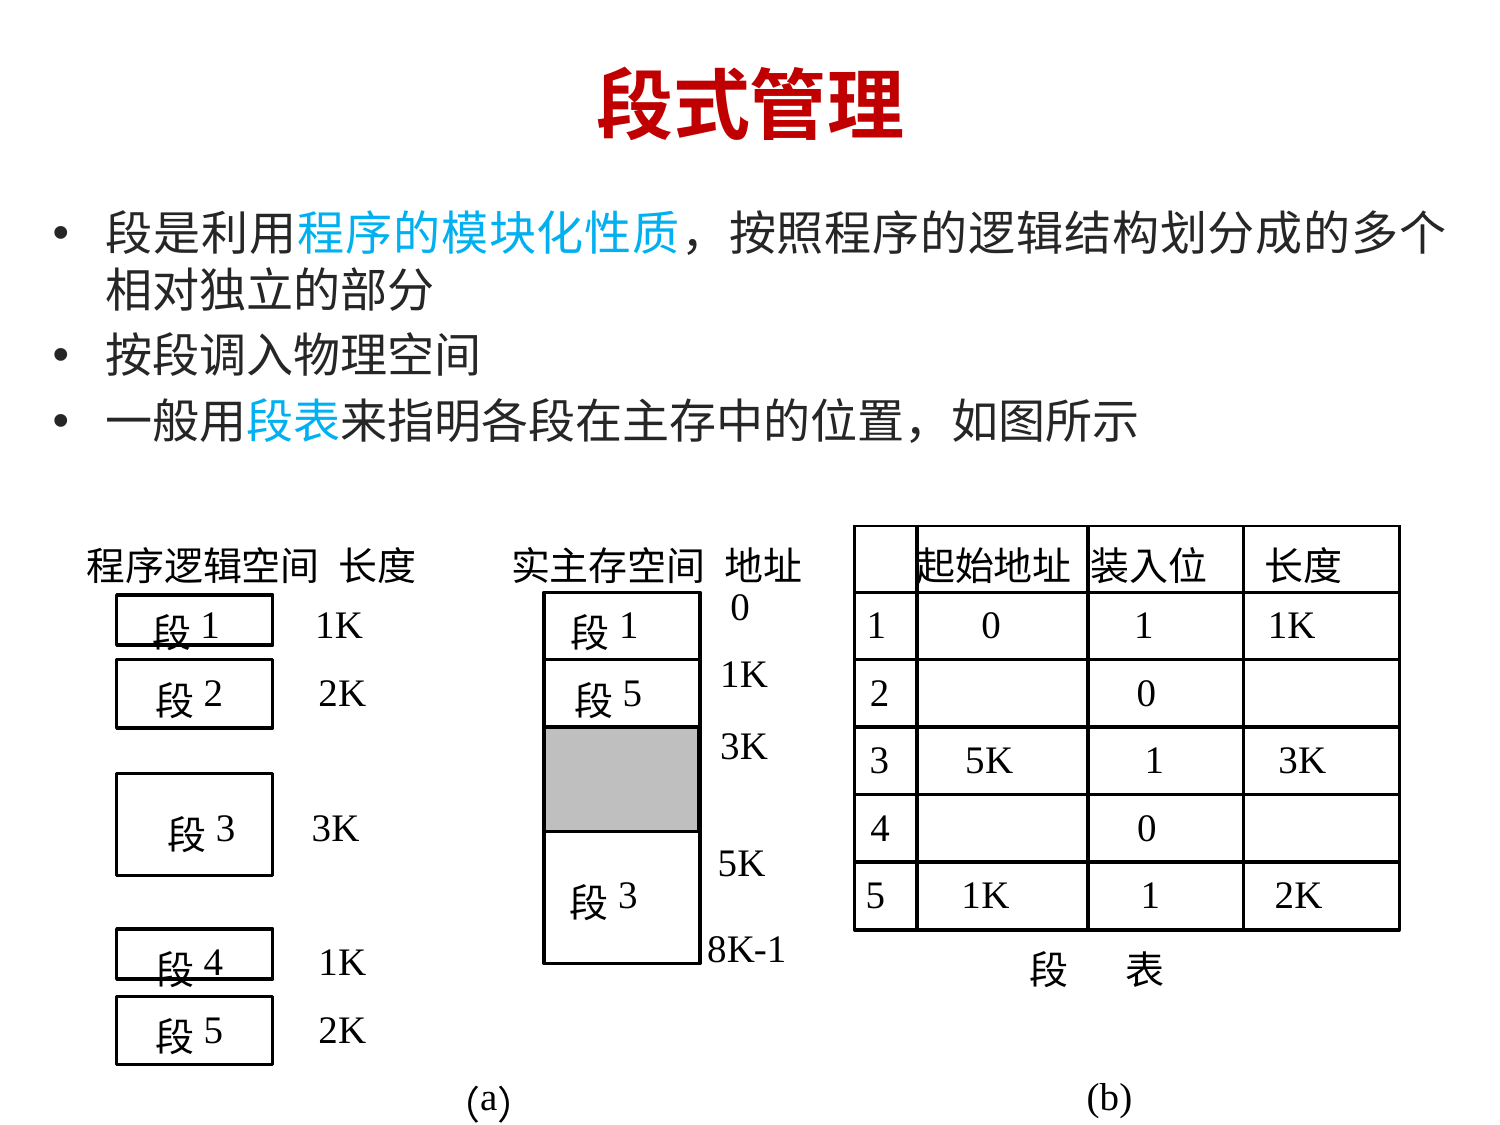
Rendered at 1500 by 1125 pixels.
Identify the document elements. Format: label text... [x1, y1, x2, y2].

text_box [0, 524, 1438, 1125]
list 段是利用程序的模块化性质，按照程序的逻辑结构划分成的多个相对独立的部分 按段调入物理空间 一般用段表来指明各段在主存中的位置，如图所示 [37, 196, 1463, 457]
title 段式管理 [75, 45, 1425, 161]
